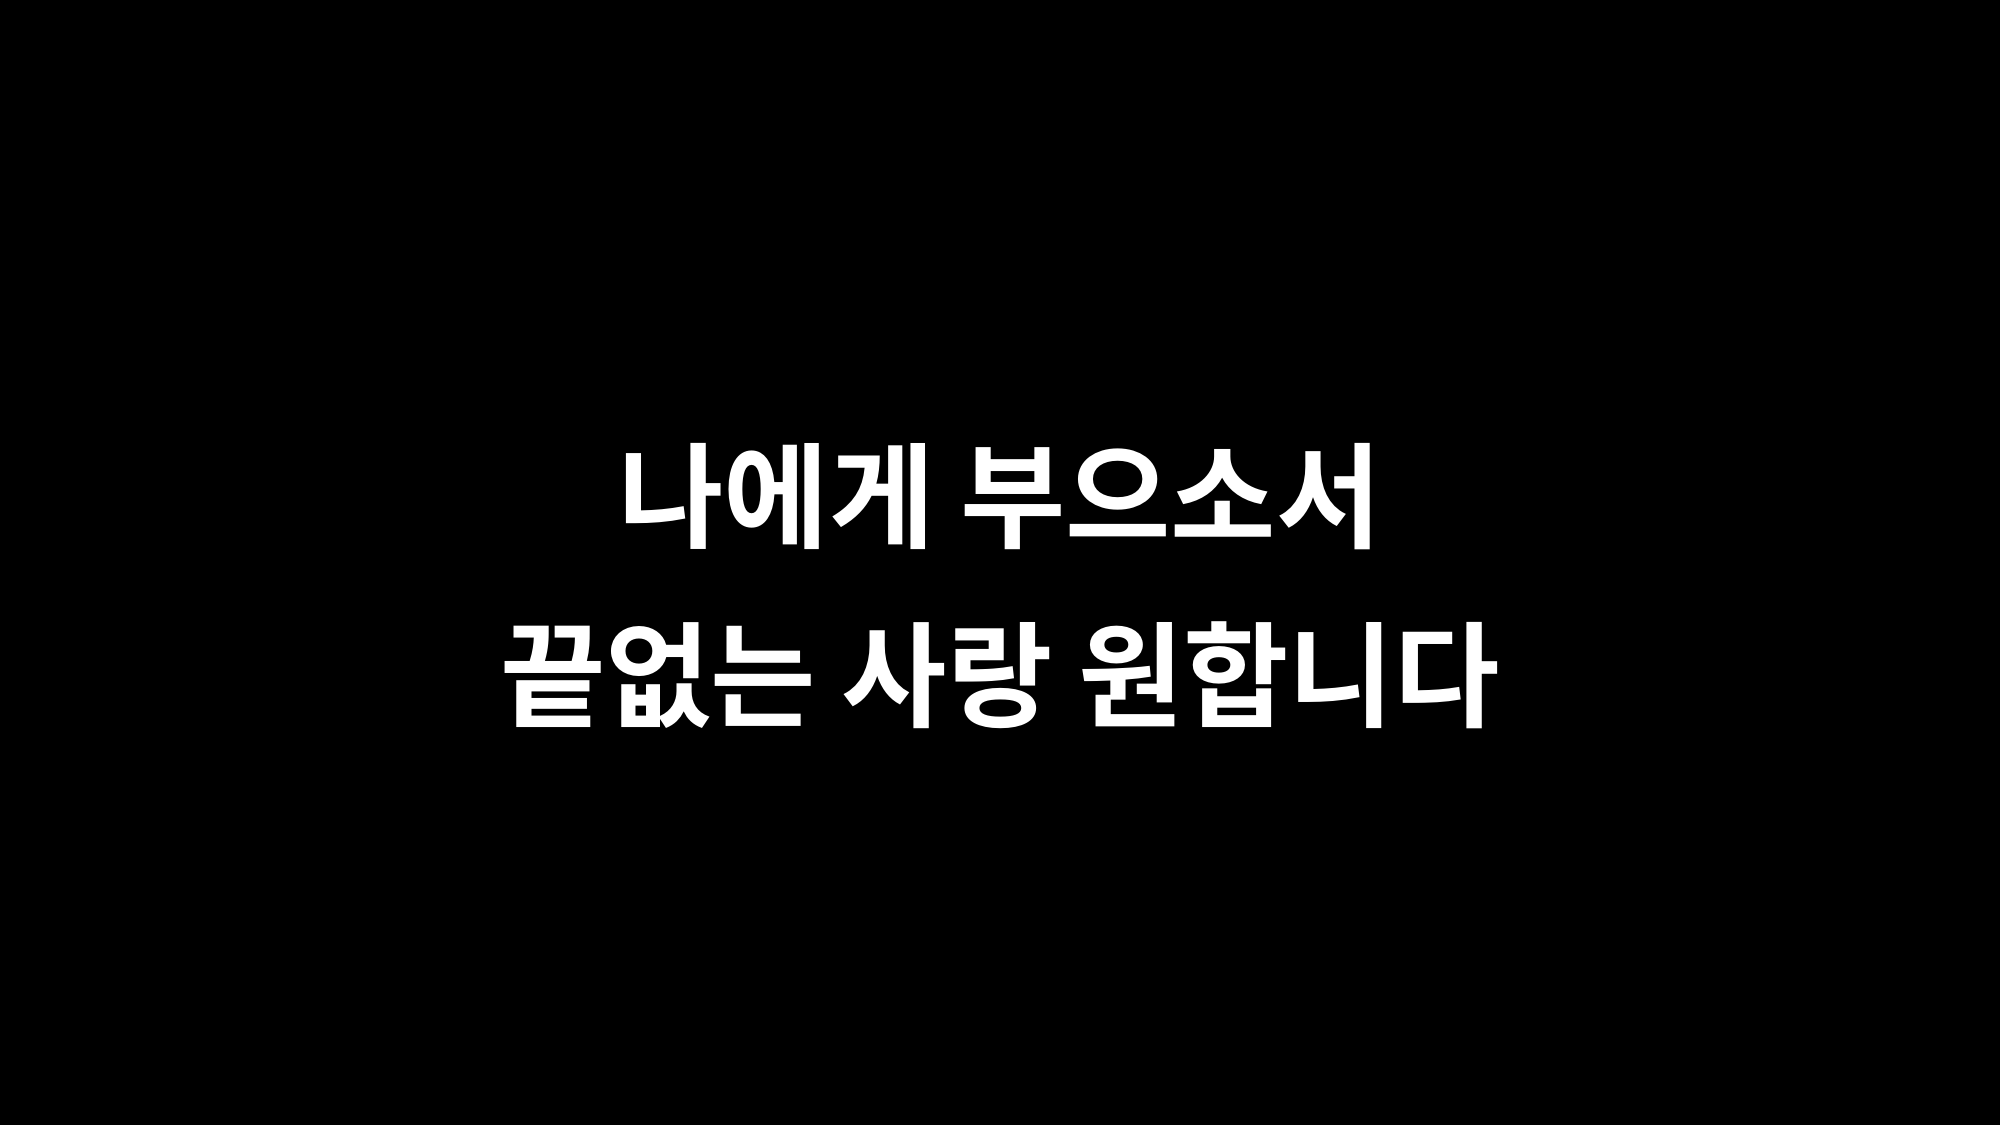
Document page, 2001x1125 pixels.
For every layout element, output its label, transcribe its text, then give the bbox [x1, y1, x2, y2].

text_box 나에게 부으소서 끝없는 사랑 원합니다 [0, 376, 2000, 749]
